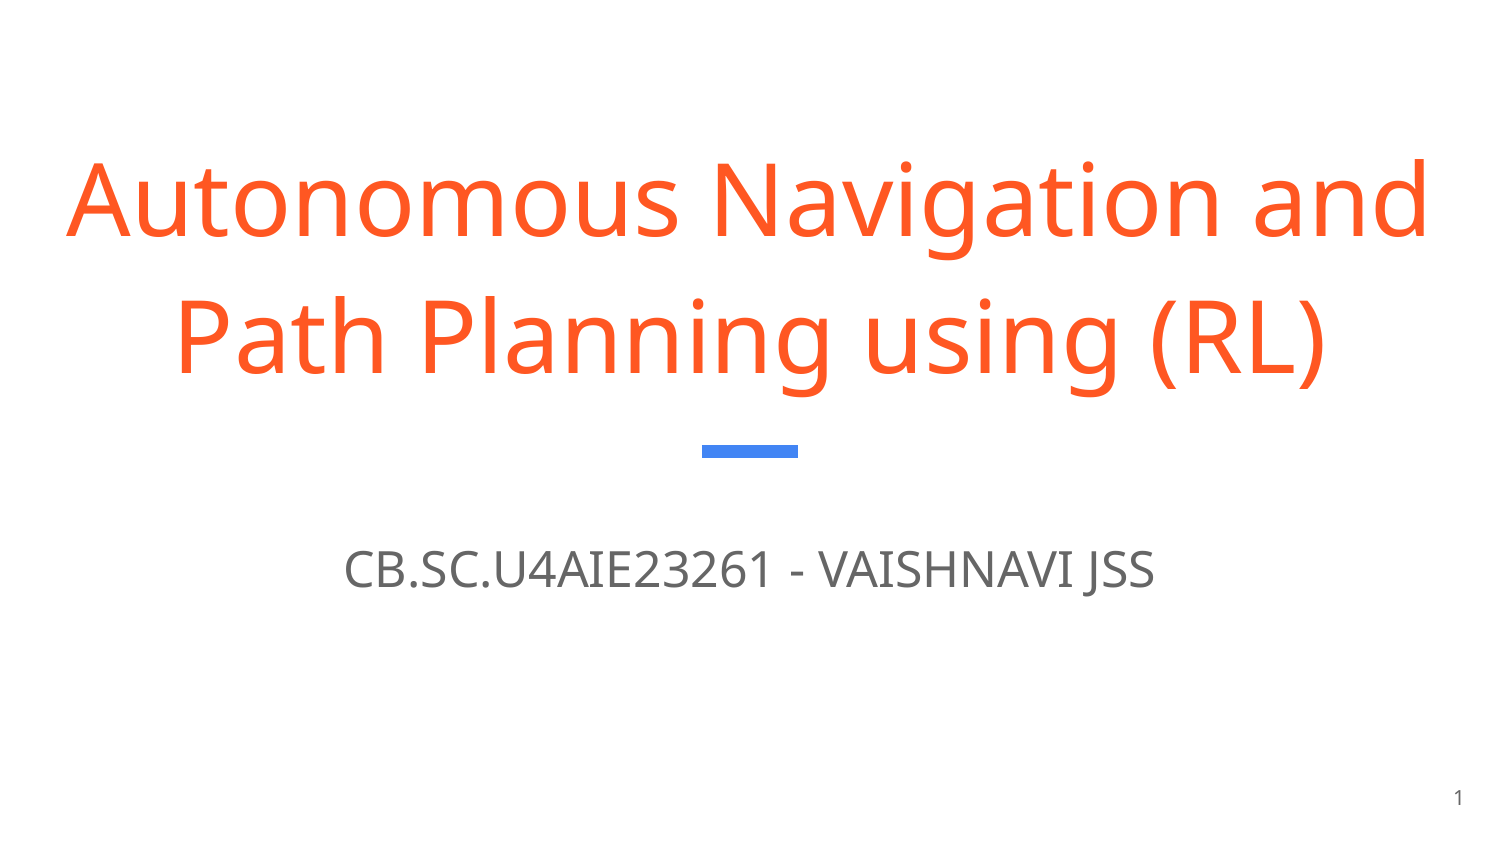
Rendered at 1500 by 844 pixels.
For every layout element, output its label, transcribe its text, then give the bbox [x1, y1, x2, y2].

slide_number ‹#› [1389, 764, 1480, 830]
title Autonomous Navigation and Path Planning using (RL) [51, 97, 1449, 419]
subtitle CB.SC.U4AIE23261 - VAISHNAVI JSS [51, 519, 1449, 640]
